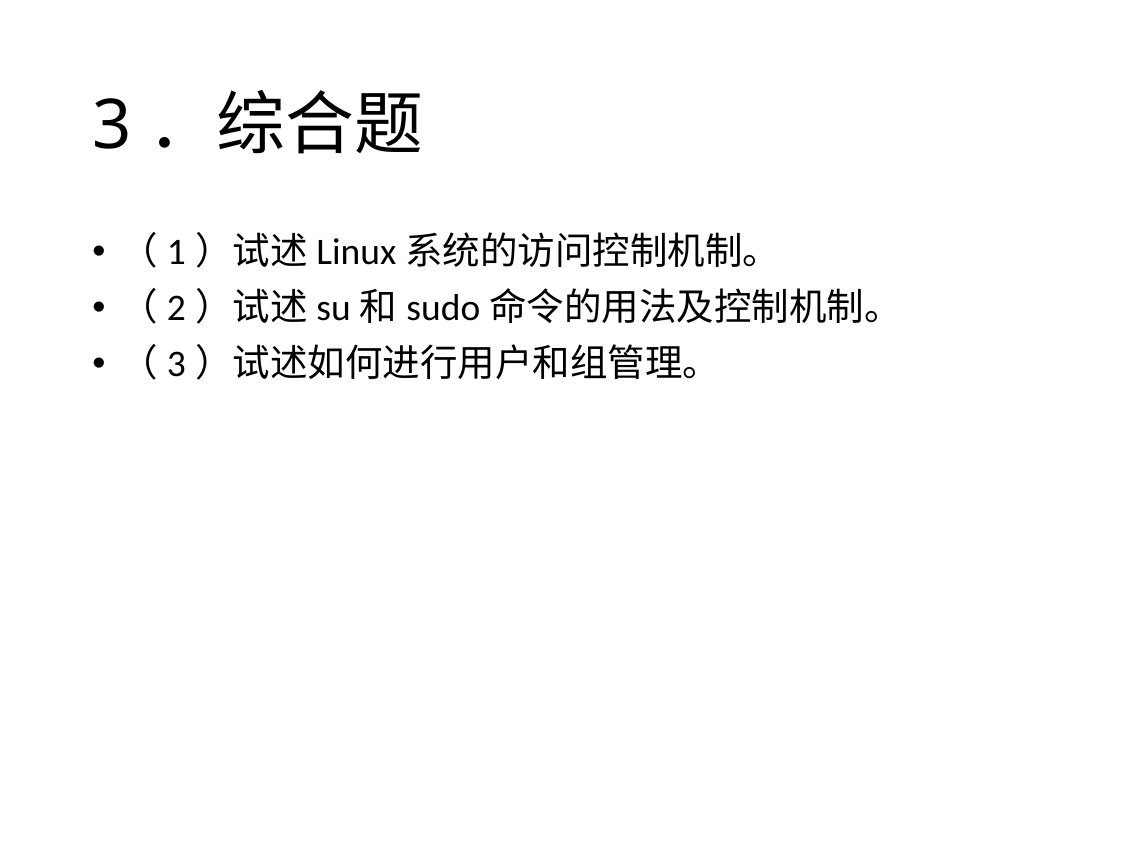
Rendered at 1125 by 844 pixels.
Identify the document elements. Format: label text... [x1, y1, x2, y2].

list （1）试述Linux系统的访问控制机制。 （2）试述su和sudo命令的用法及控制机制。 （3）试述如何进行用户和组管理。 [77, 224, 1048, 760]
title 3．综合题 [77, 44, 1048, 208]
